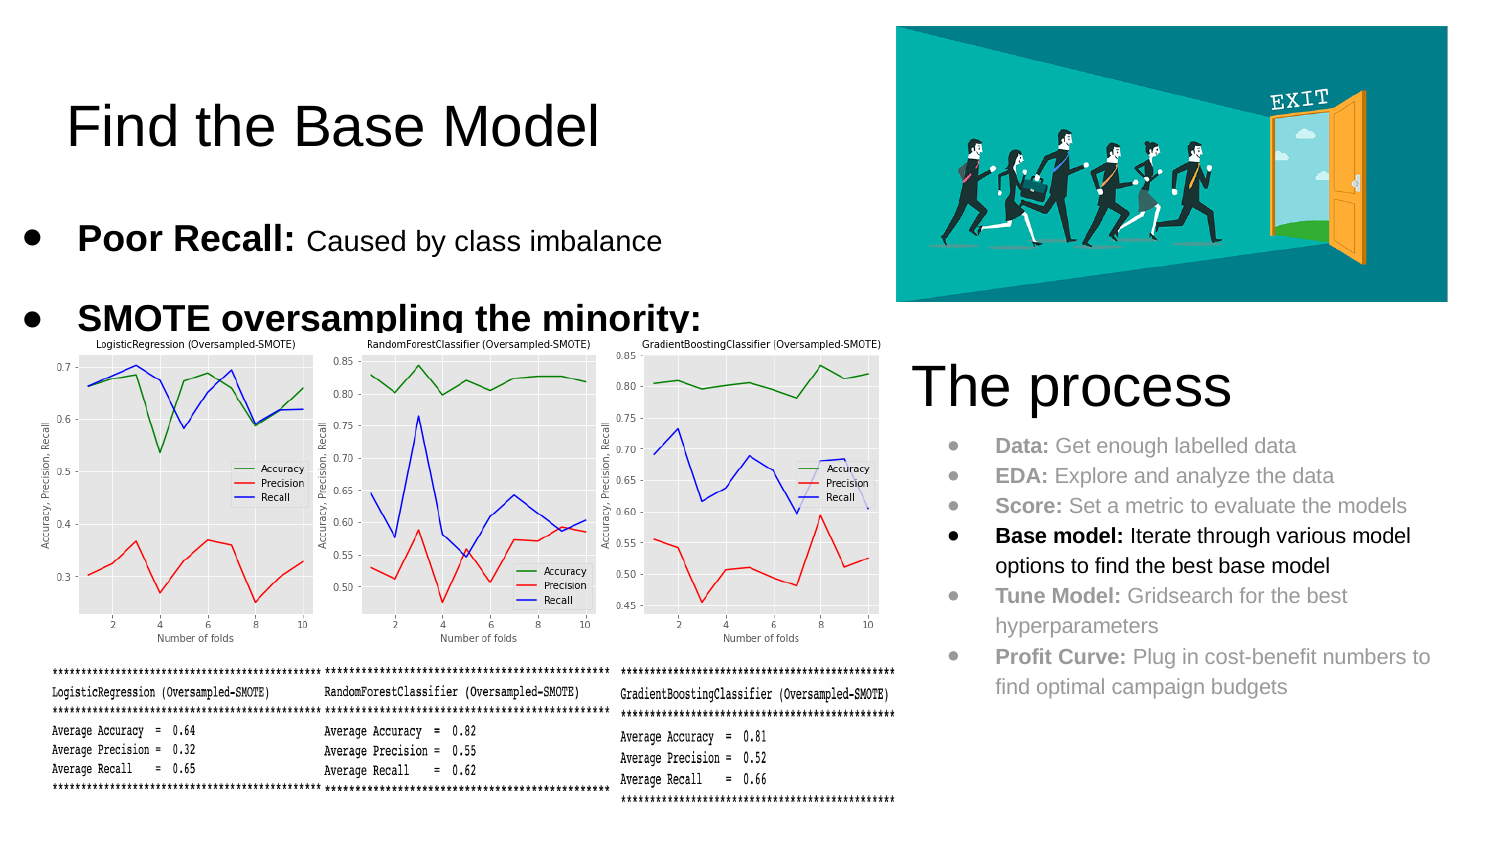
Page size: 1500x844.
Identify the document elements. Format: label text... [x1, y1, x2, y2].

picture [50, 667, 322, 792]
title The process [896, 333, 1448, 428]
picture [35, 333, 886, 650]
picture [323, 667, 611, 792]
list Data: Get enough labelled data EDA: Explore and analyze the data Score: Set a metric to evaluate the models Base model: Iterate through various model options to find the best base model Tune Model: Gridsearch for the best hyperparameters Profit Curve: Plug in cost-benefit numbers to find optimal campaign budgets [905, 412, 1448, 826]
picture [620, 665, 896, 804]
list Poor Recall: Caused by class imbalance SMOTE oversampling the minority: [0, 189, 780, 833]
title Find the Base Model [51, 72, 750, 167]
picture [896, 26, 1448, 302]
